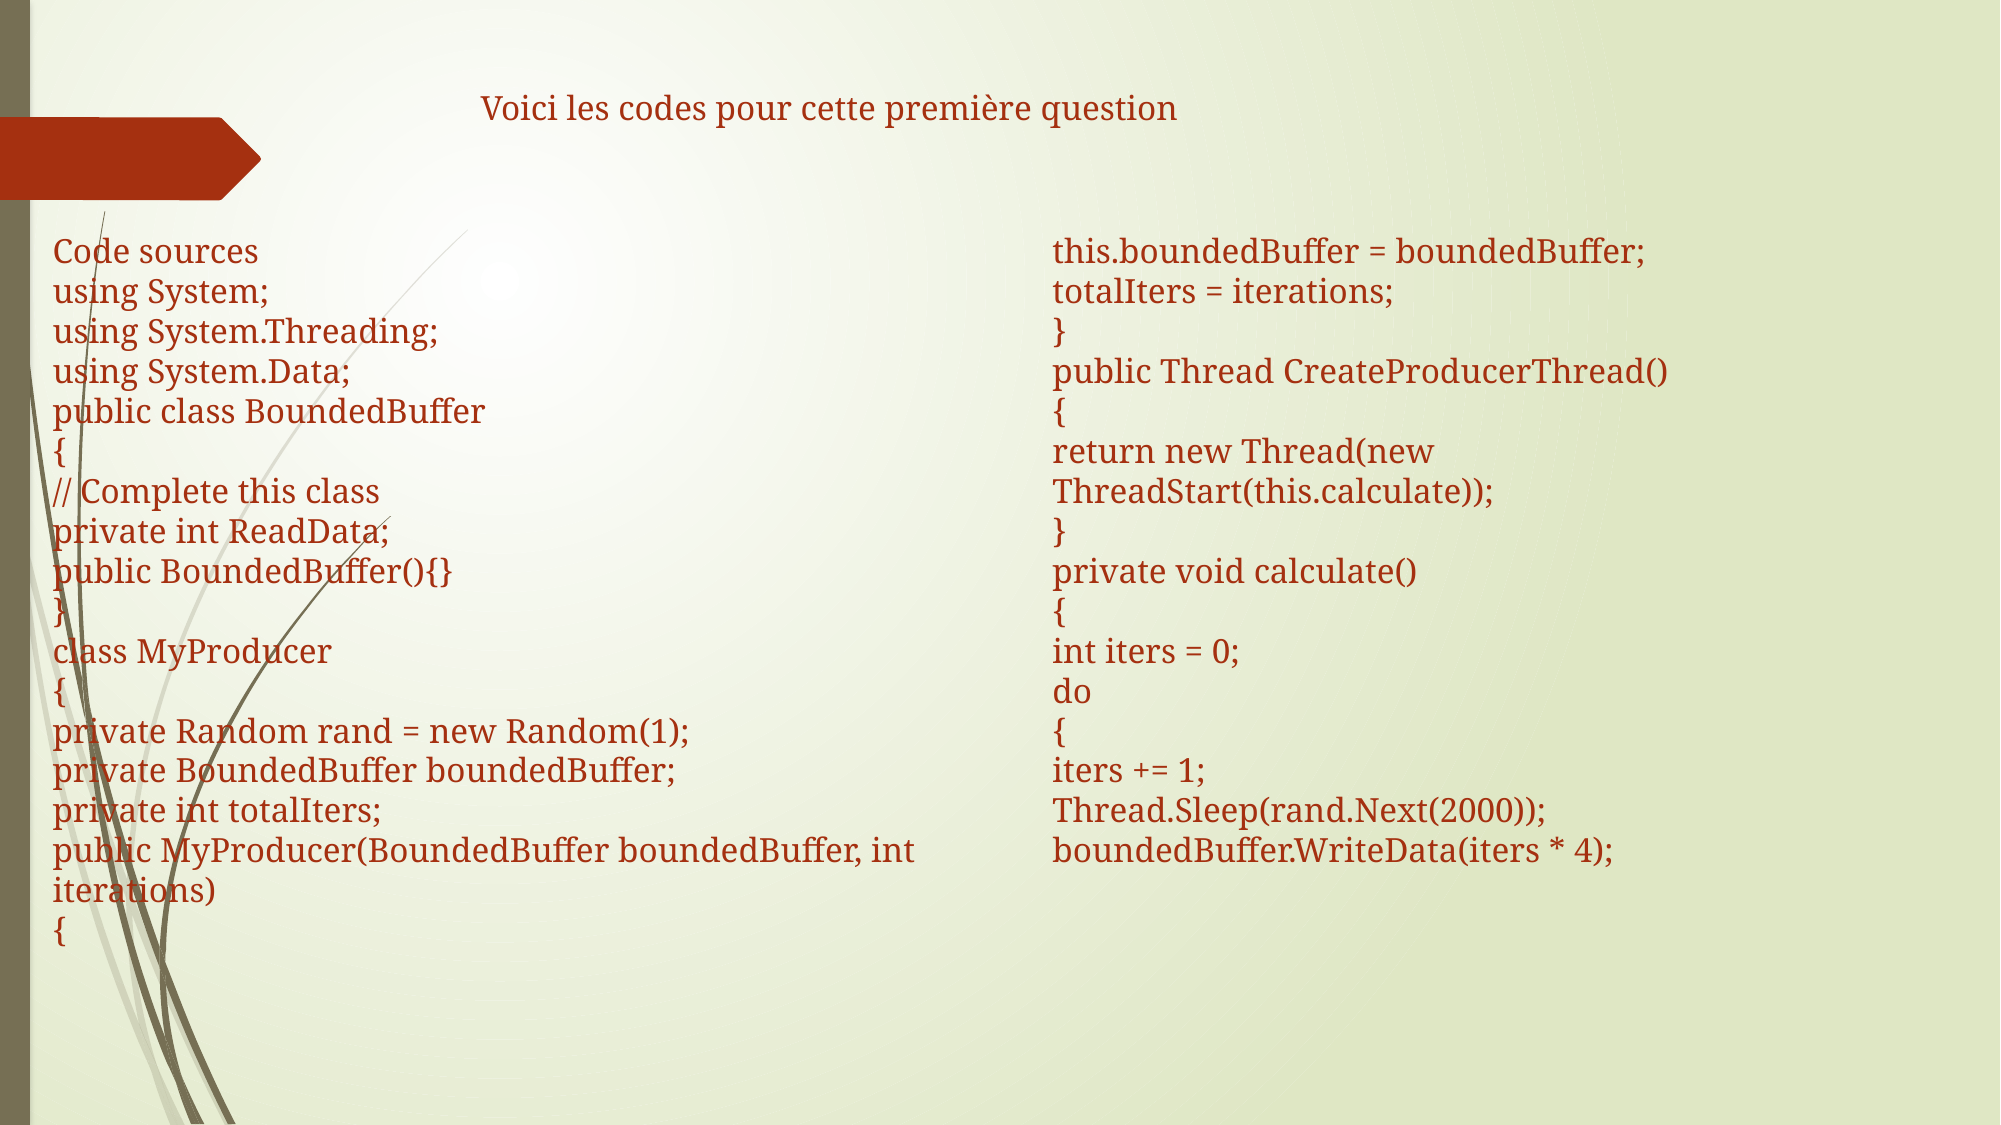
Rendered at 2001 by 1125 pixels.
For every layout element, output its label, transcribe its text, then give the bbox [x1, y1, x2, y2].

text_box this.boundedBuffer = boundedBuffer; totalIters = iterations; } public Thread CreateProducerThread() { return new Thread(new ThreadStart(this.calculate)); } private void calculate() { int iters = 0; do { iters += 1; Thread.Sleep(rand.Next(2000)); boundedBuffer.WriteData(iters * 4); [1037, 223, 1900, 917]
text_box Voici les codes pour cette première question [162, 79, 1498, 135]
text_box Code sources using System; using System.Threading; using System.Data; public class BoundedBuffer { // Complete this class private int ReadData; public BoundedBuffer(){} } class MyProducer { private Random rand = new Random(1); private BoundedBuffer boundedBuffer; private int totalIters; public MyProducer(BoundedBuffer boundedBuffer, int iterations) { [37, 223, 1038, 997]
